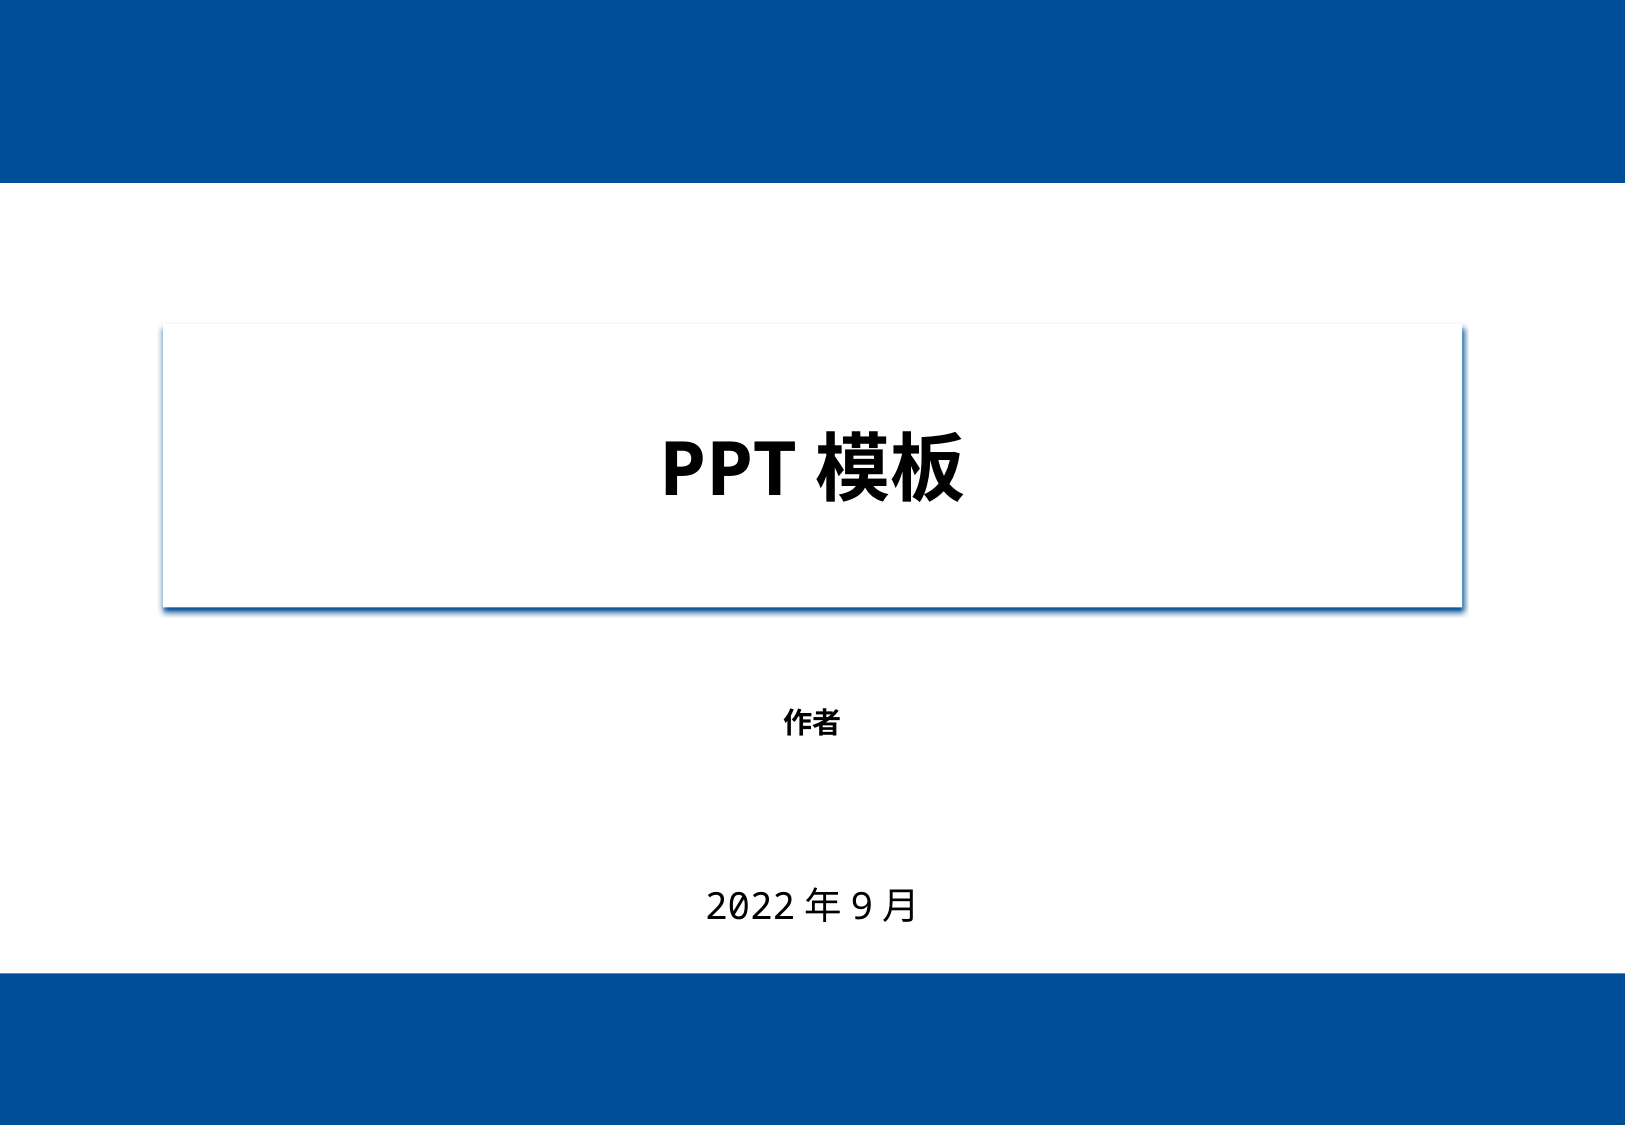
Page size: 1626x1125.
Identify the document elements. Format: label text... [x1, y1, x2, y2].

text_box 作者 [605, 672, 1020, 772]
list 2022年9月 [635, 874, 990, 934]
title PPT模板 [162, 323, 1463, 608]
